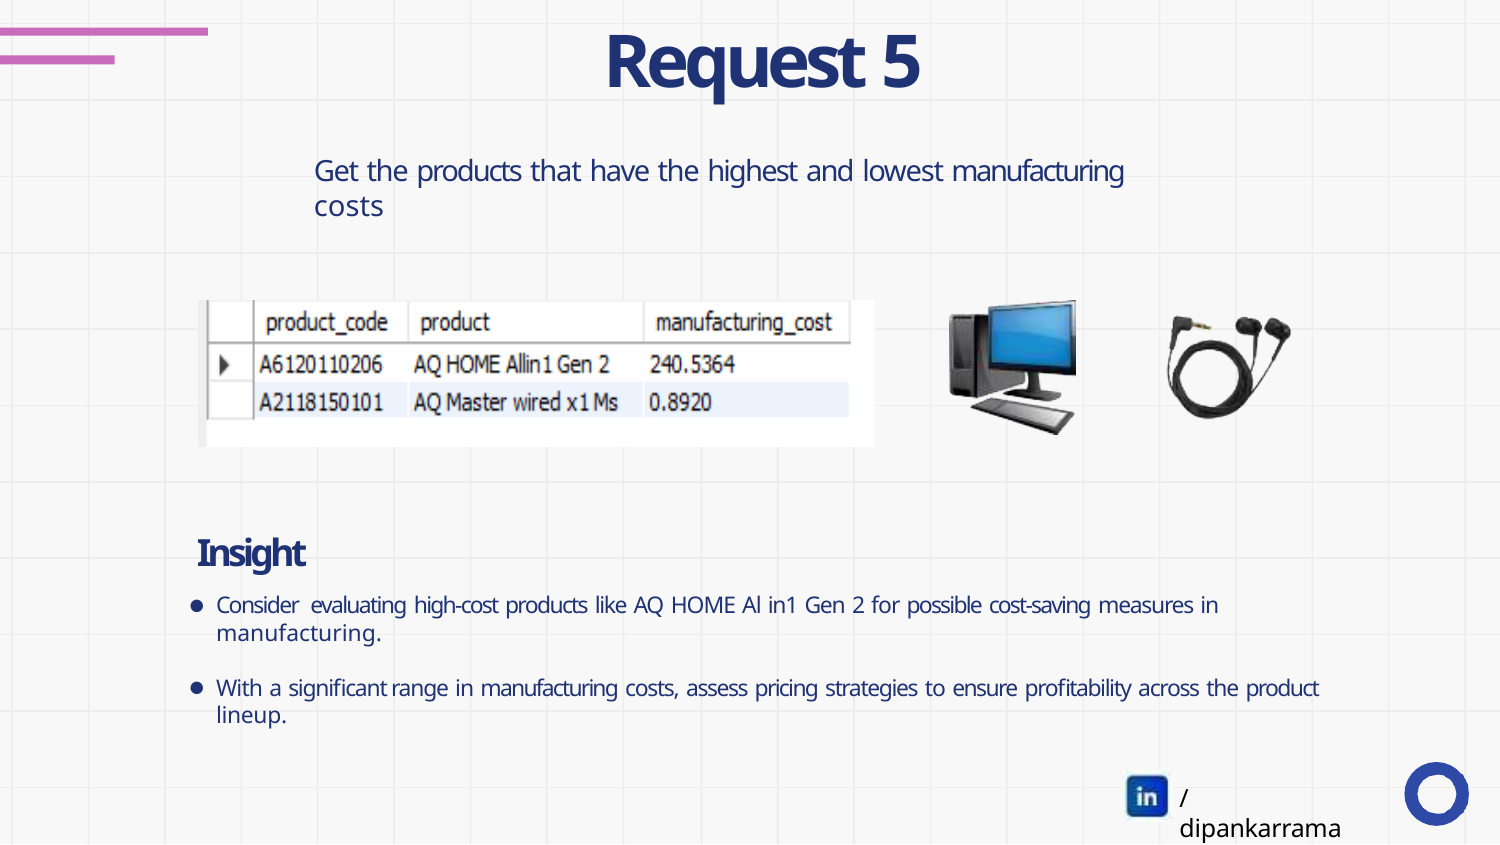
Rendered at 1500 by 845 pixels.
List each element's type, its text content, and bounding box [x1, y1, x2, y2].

picture [1121, 770, 1173, 822]
text_box Consider evaluating high-cost products like AQ HOME Al in1 Gen 2 for possible cost-saving measures in manufacturing. With a significant range in manufacturing costs, assess pricing strategies to ensure profitability across the product lineup. [186, 588, 1379, 729]
text_box [0, 55, 115, 65]
title Request 5 [590, 12, 977, 150]
picture [949, 300, 1076, 436]
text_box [1404, 0, 1469, 845]
text_box Insight [194, 527, 309, 575]
footer /dipankarraman [1177, 782, 1353, 845]
text_box Get the products that have the highest and lowest manufacturing costs [311, 150, 1190, 223]
picture [197, 300, 876, 447]
picture [1154, 306, 1295, 430]
text_box [0, 27, 208, 36]
